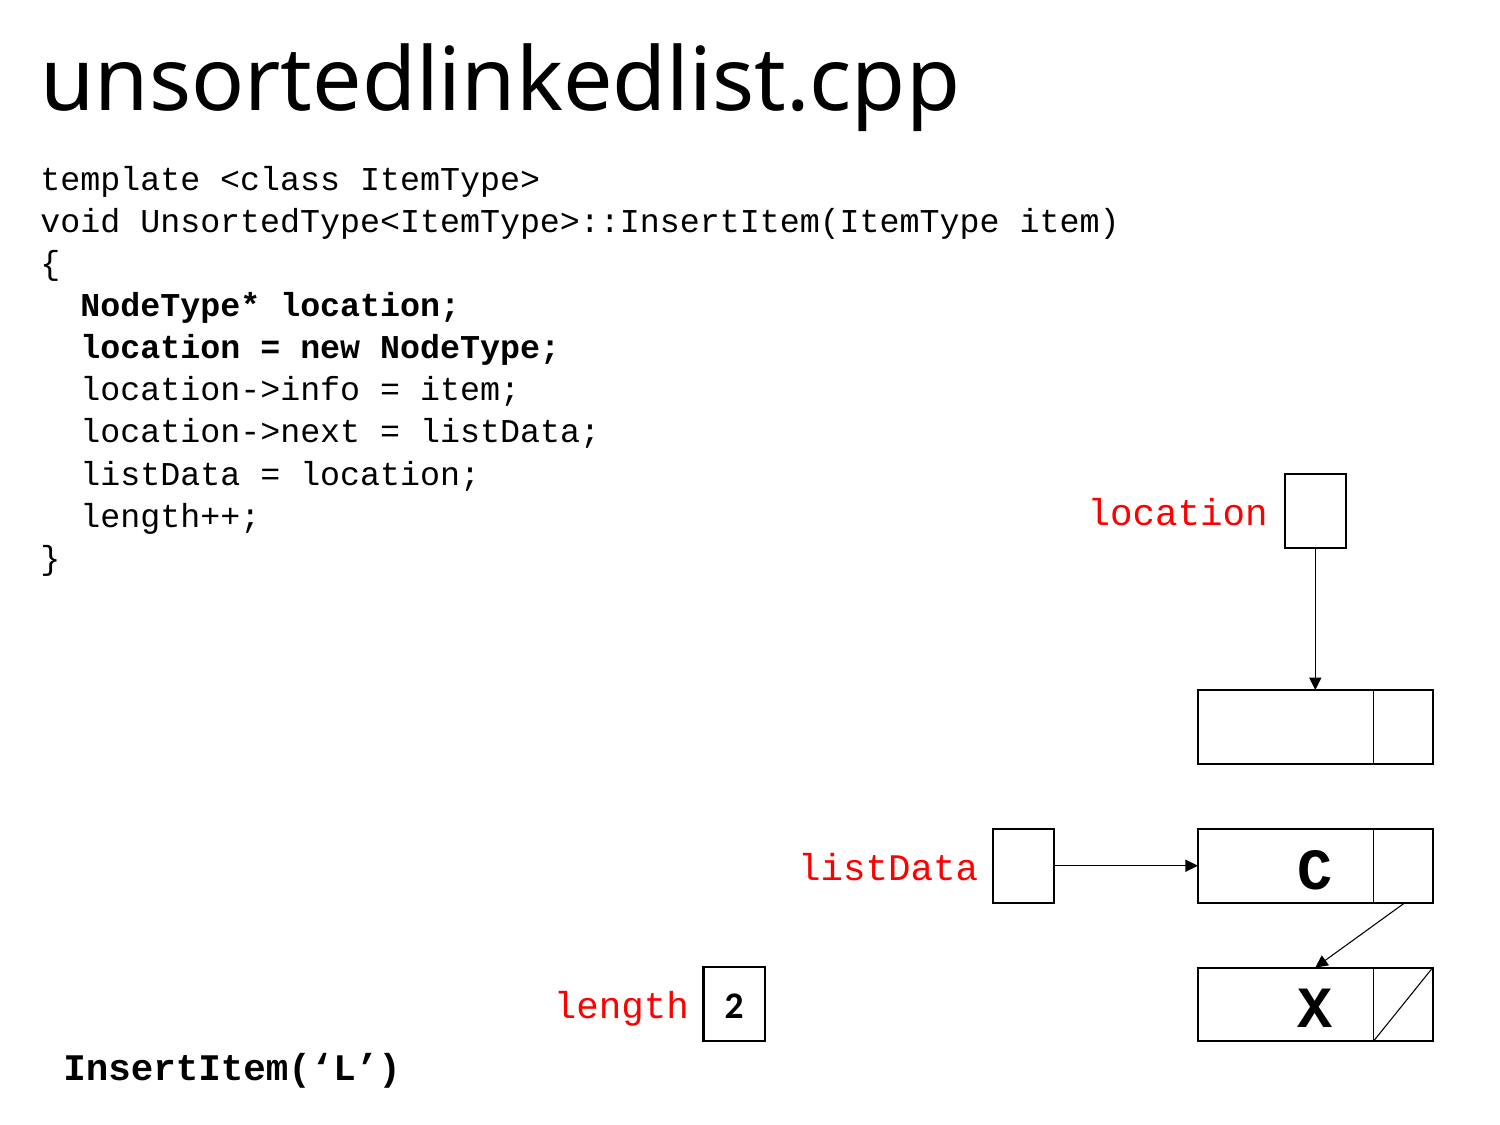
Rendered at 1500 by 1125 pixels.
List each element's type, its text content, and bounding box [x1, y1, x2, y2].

text_box location [1054, 480, 1283, 541]
list template <class ItemType> void UnsortedType<ItemType>::InsertItem(ItemType item) { NodeType* location; location = new NodeType; location->info = item; location->next = listData; listData = location; length++; } [25, 154, 1469, 1014]
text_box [1373, 967, 1433, 1042]
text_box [1315, 902, 1405, 968]
title unsortedlinkedlist.cpp [25, 26, 1469, 138]
text_box X [1197, 967, 1373, 1042]
text_box [1284, 473, 1347, 549]
text_box InsertItem(‘L’) [48, 1035, 425, 1095]
text_box length [475, 973, 704, 1034]
text_box [992, 828, 1055, 904]
text_box C [1197, 828, 1373, 904]
text_box C [1374, 828, 1434, 904]
text_box 2 [702, 966, 766, 1042]
text_box listData [764, 835, 993, 896]
text_box [1197, 689, 1434, 765]
